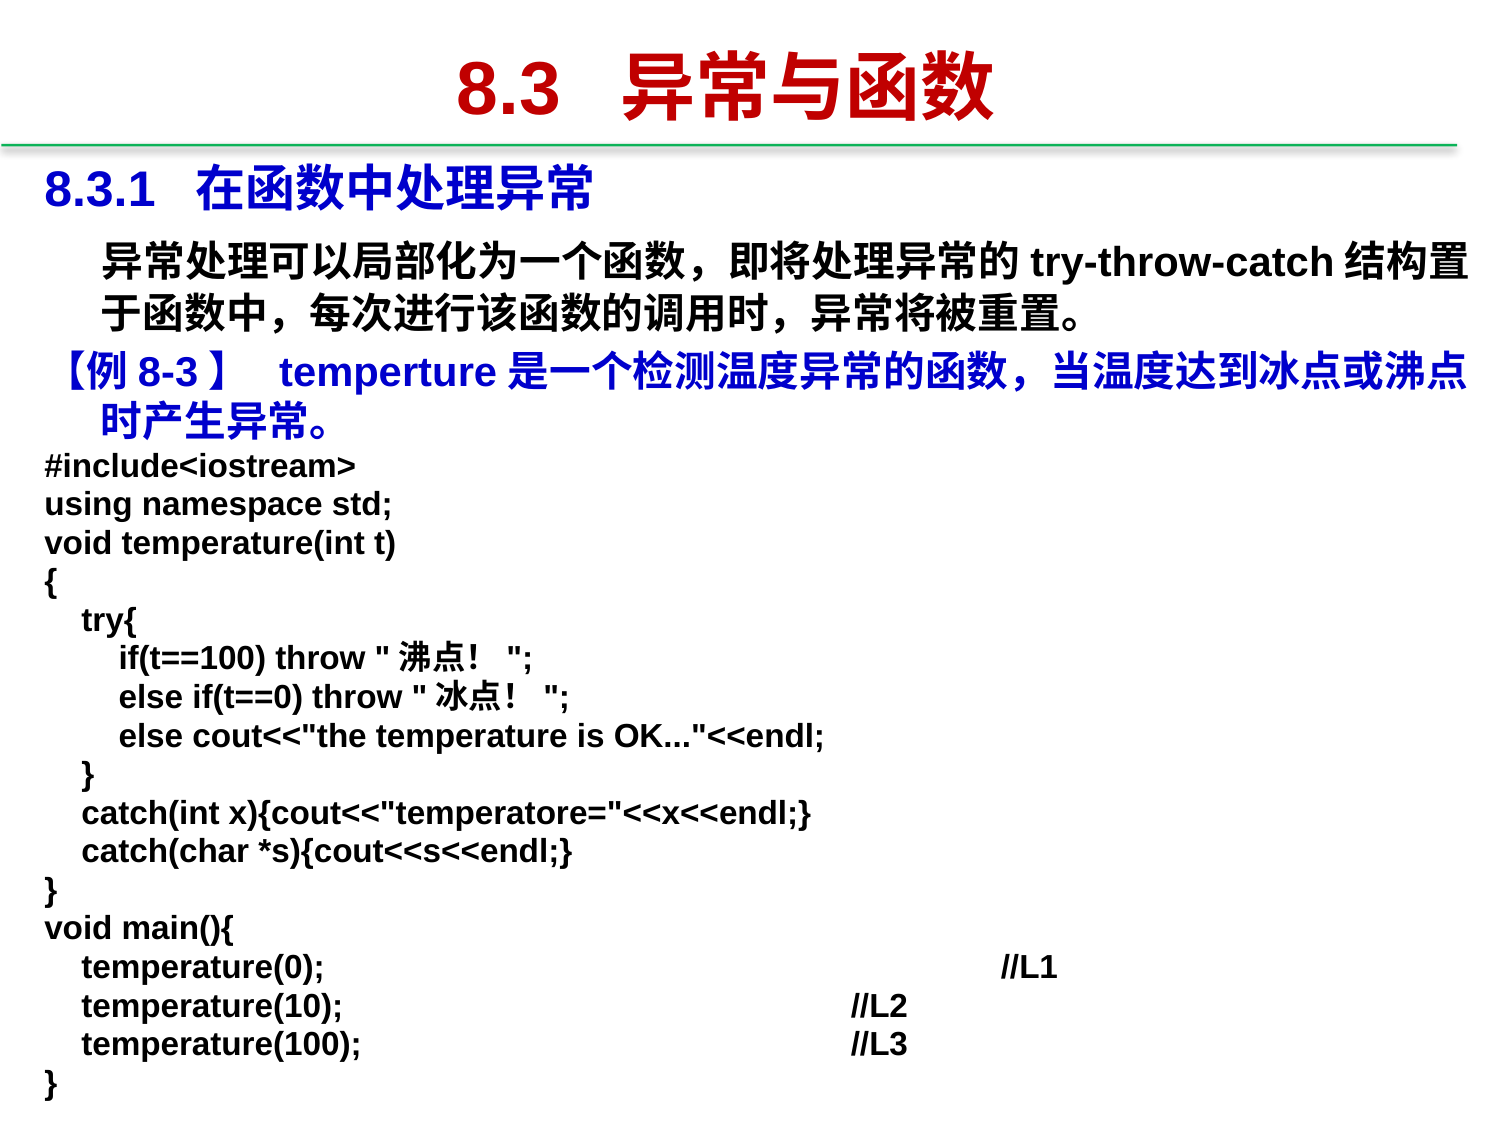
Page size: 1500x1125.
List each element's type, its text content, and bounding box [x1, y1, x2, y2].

list 8.3.1 在函数中处理异常 异常处理可以局部化为一个函数，即将处理异常的try-throw-catch结构置于函数中，每次进行该函数的调用时，异常将被重置。 【例8-3】 temperture是一个检测温度异常的函数，当温度达到冰点或沸点时产生异常。 #include<iostream> using namespace std; void temperature(int t) { try{ if(t==100) throw "沸点！"; else if(t==0) throw "冰点！"; else cout<<"the temperature is OK..."<<endl; } catch(int x){cout<<"temperatore="<<x<<endl;} catch(char *s){cout<<s<<endl;} } void main(){ temperature(0); //L1 temperature(10); //L2 temperature(100); //L3 } [29, 149, 1486, 1125]
title 8.3 异常与函数 [88, 19, 1364, 149]
